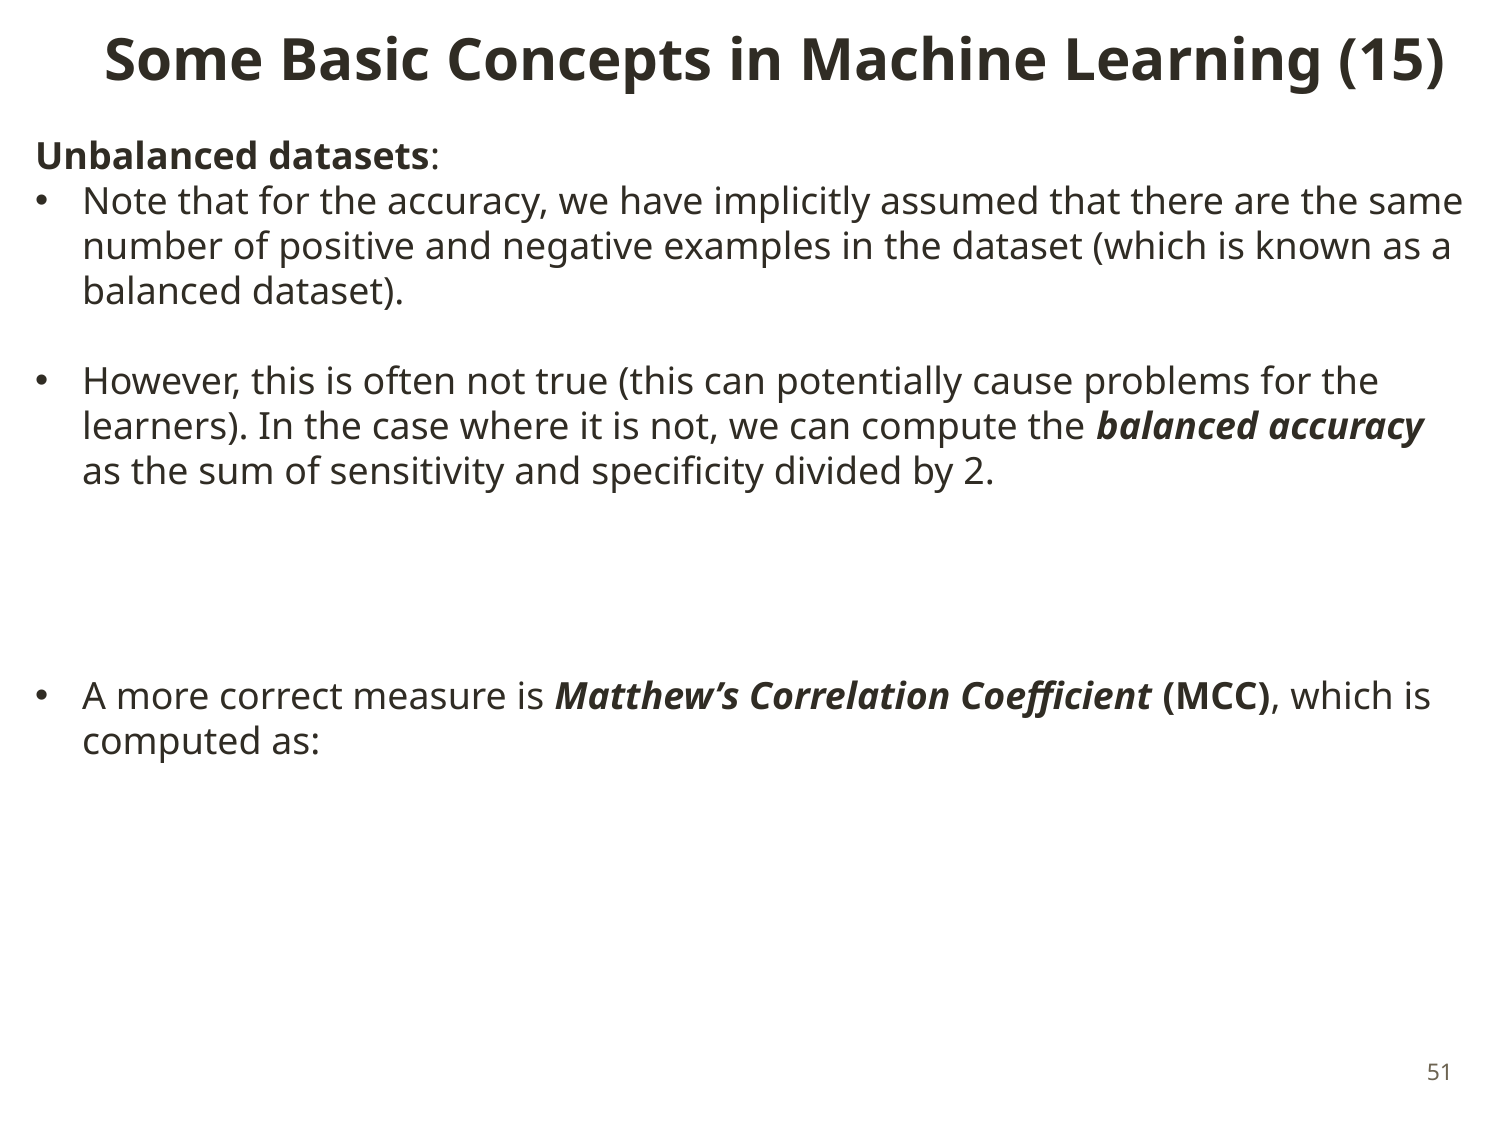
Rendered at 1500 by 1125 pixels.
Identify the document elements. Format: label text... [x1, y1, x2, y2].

title Some Basic Concepts in Machine Learning (15) [81, 15, 1469, 100]
slide_number 51 [1118, 1042, 1469, 1103]
